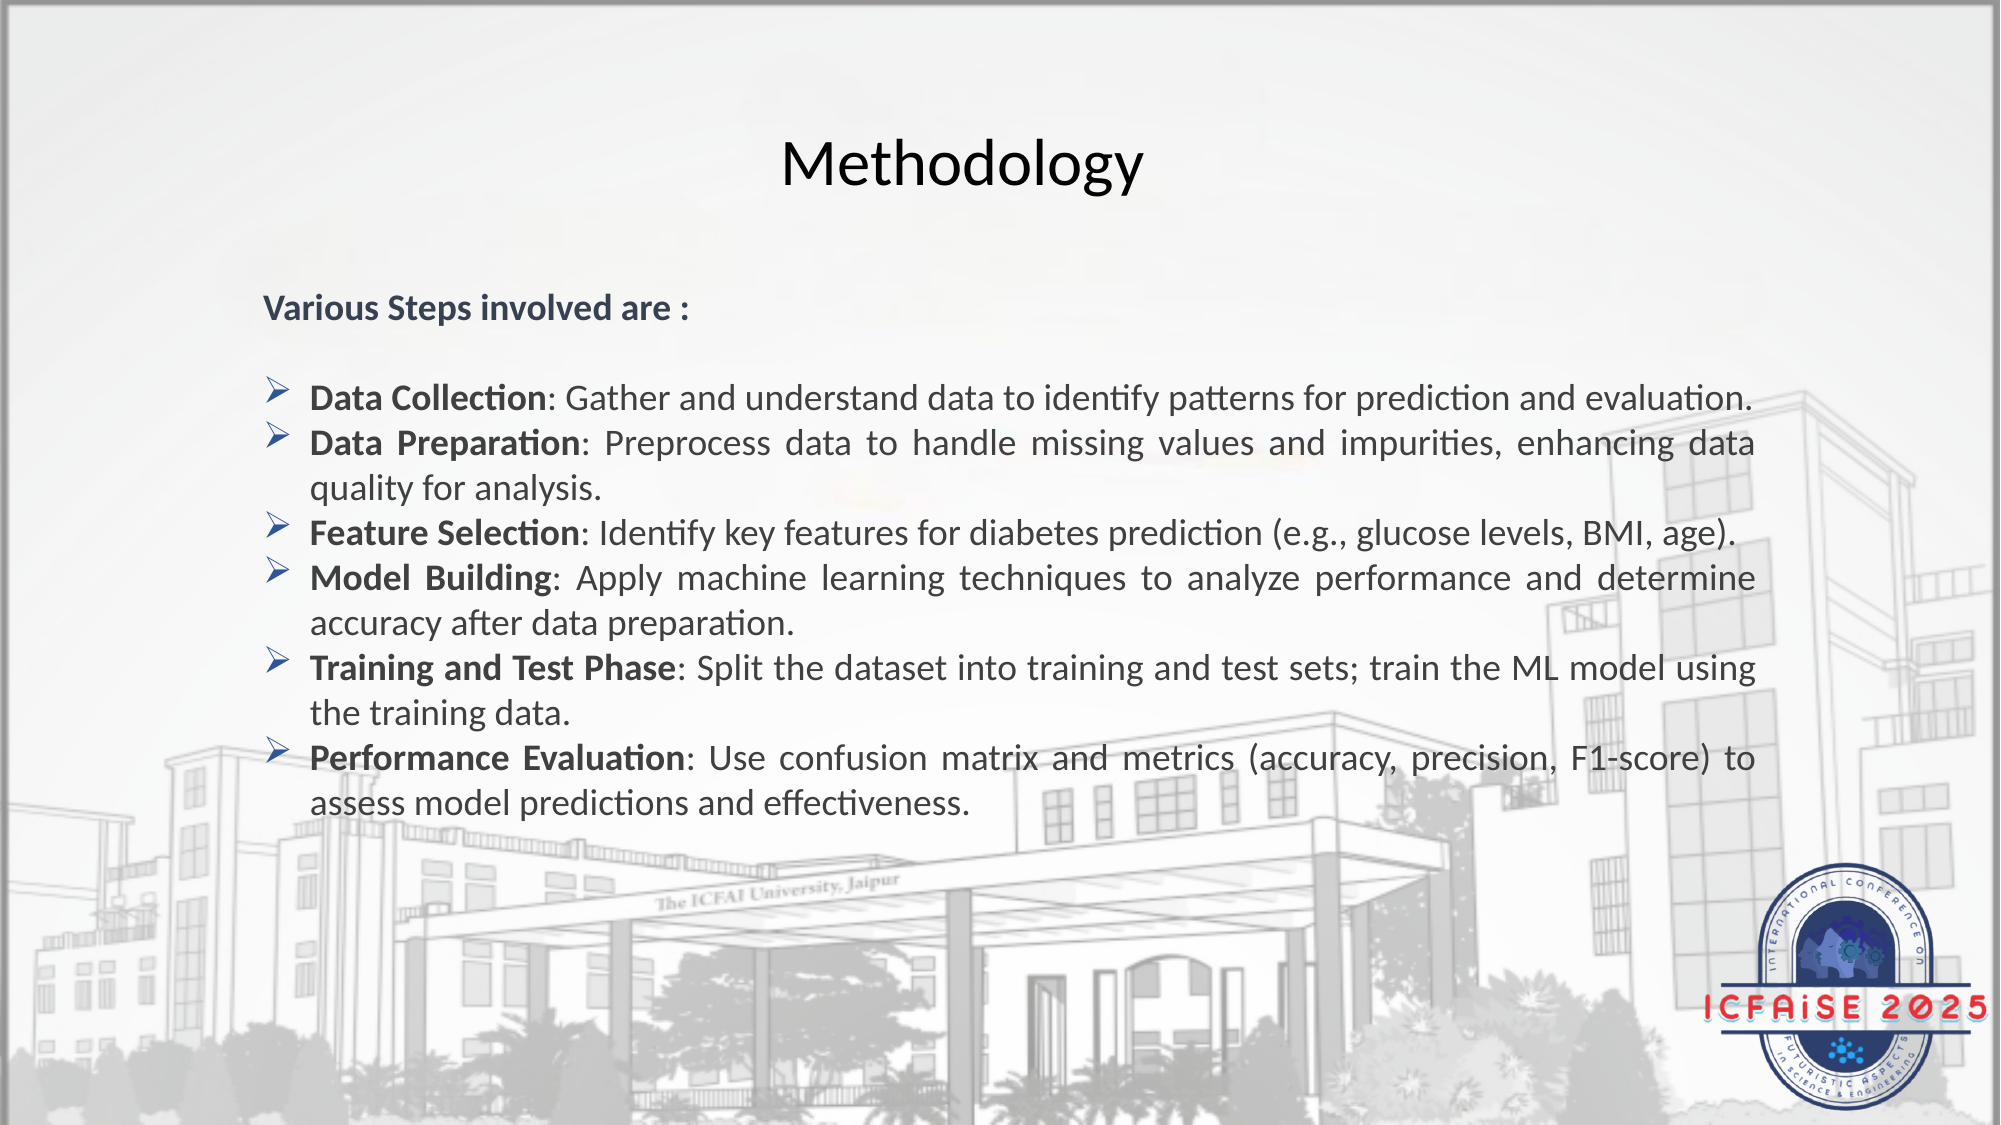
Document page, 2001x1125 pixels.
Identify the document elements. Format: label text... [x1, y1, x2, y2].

picture [1698, 861, 2000, 1125]
text_box Methodology [318, 111, 1607, 206]
text_box Various Steps involved are : Data Collection: Gather and understand data to identify patterns for prediction and evaluation. Data Preparation: Preprocess data to handle missing values and impurities, enhancing data quality for analysis. Feature Selection: Identify key features for diabetes prediction (e.g., glucose levels, BMI, age). Model Building: Apply machine learning techniques to analyze performance and determine accuracy after data preparation. Training and Test Phase: Split the dataset into training and test sets; train the ML model using the training data. Performance Evaluation: Use confusion matrix and metrics (accuracy, precision, F1-score) to assess model predictions and effectiveness. [248, 275, 1773, 830]
